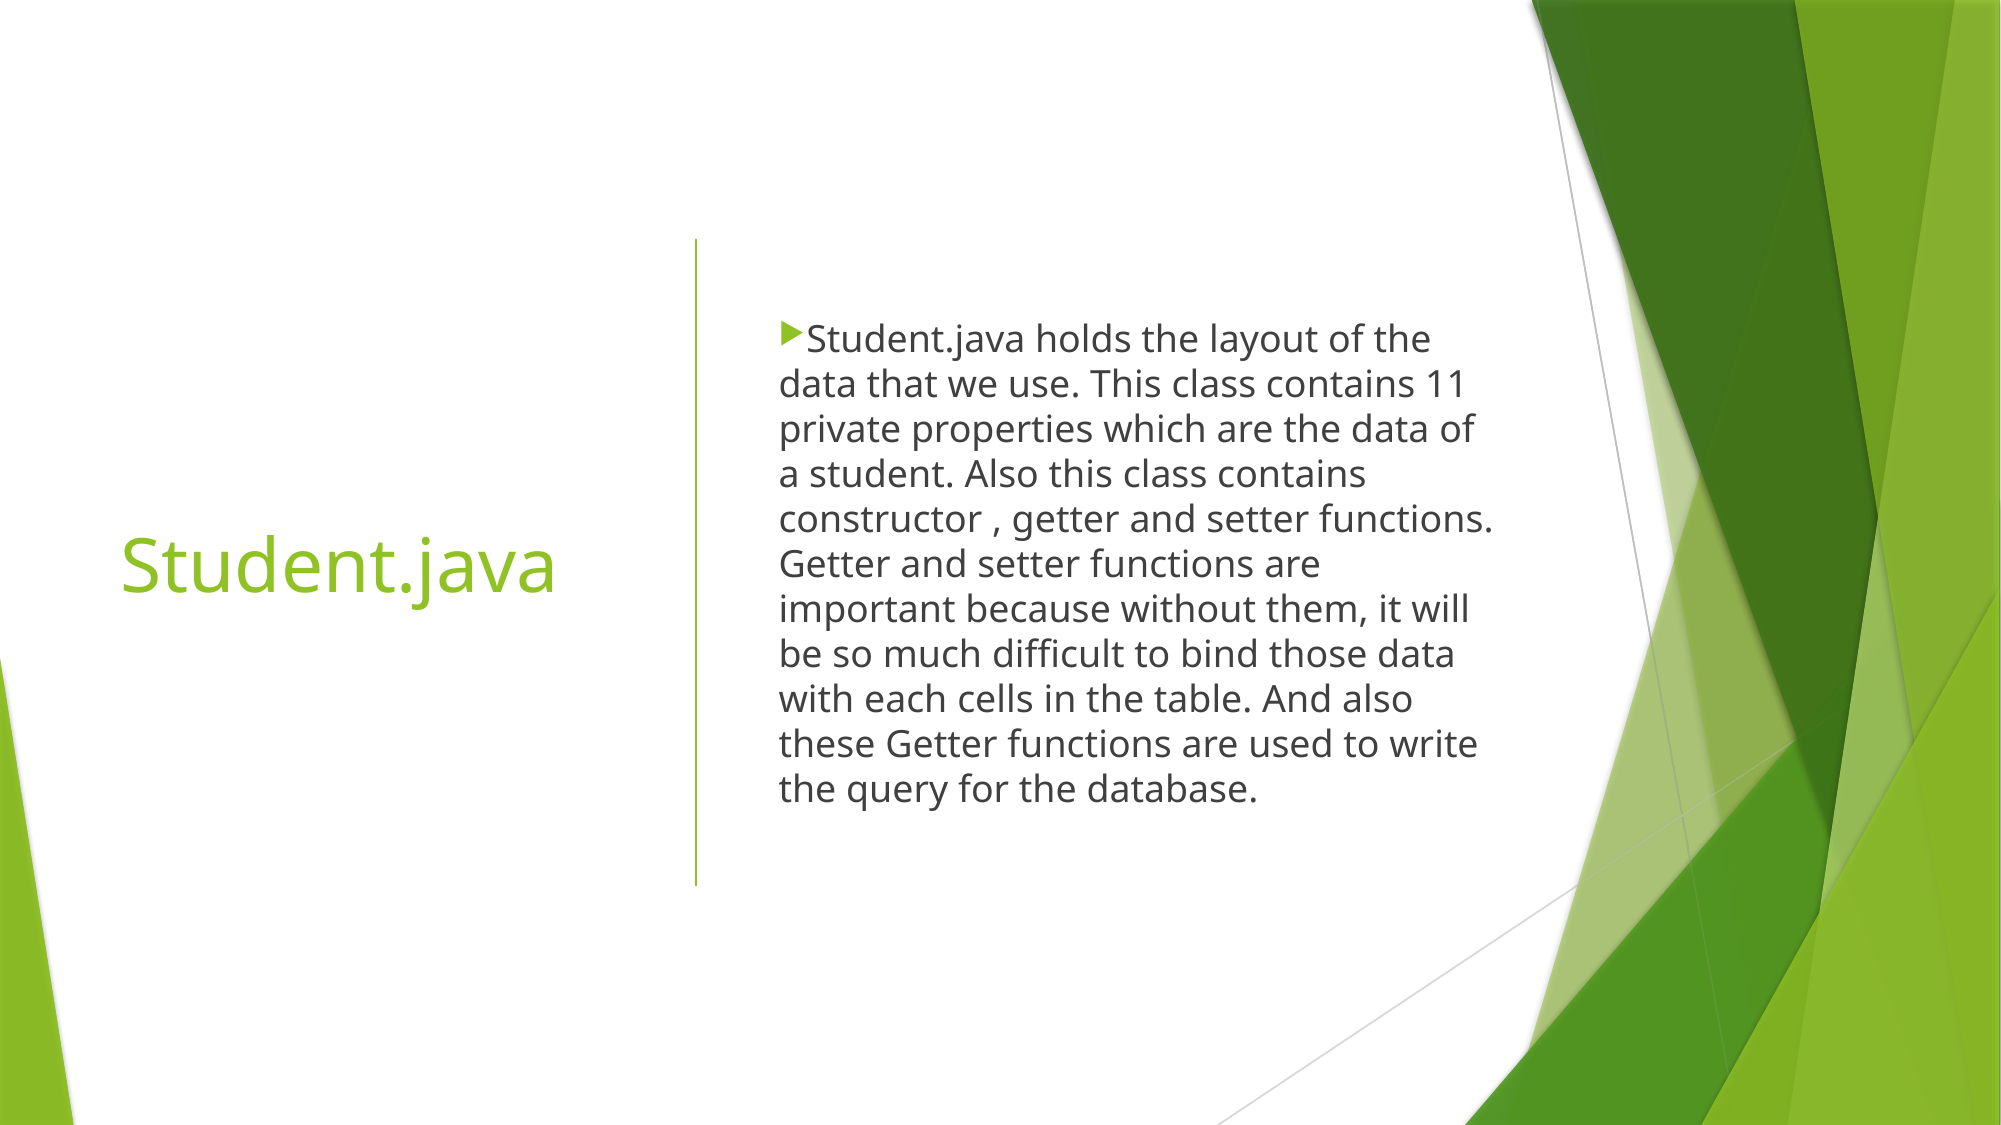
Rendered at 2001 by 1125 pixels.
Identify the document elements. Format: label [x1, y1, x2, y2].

text_box [0, 0, 2000, 1125]
